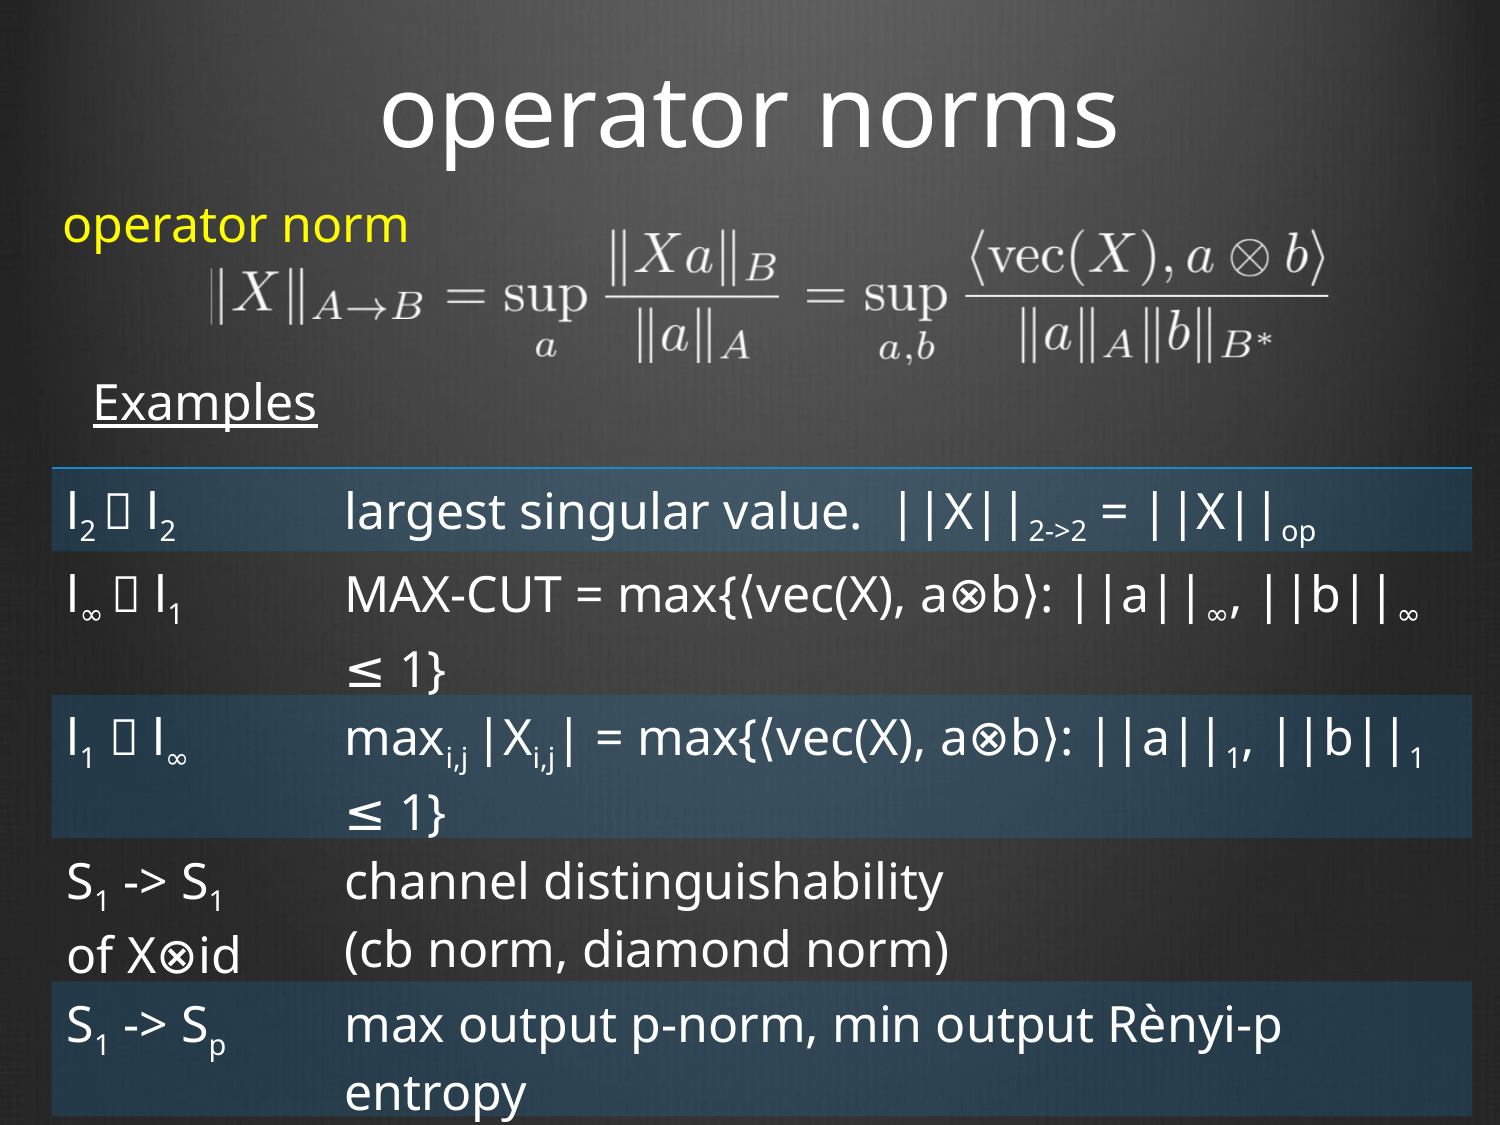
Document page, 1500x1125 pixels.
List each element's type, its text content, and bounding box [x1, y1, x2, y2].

text_box Examples [77, 362, 333, 438]
table_cell max output p-norm, min output Rènyi-p entropy [329, 981, 1472, 1116]
table_cell S1 -> S1 of X⊗id [52, 838, 329, 981]
title operator norms [112, 19, 1388, 195]
text_box operator norm [47, 184, 425, 260]
table_cell S1 -> Sp [52, 981, 329, 1116]
table_cell MAX-CUT = max{⟨vec(X), a⊗b⟩: ||a||∞, ||b||∞ ≤ 1} [329, 551, 1472, 695]
table_cell channel distinguishability (cb norm, diamond norm) [329, 838, 1472, 981]
table_header l2  l2 [52, 469, 329, 551]
table_cell l2  l4 [52, 1116, 329, 1125]
table_cell l1  l∞ [52, 695, 329, 838]
table_cell maxi,j |Xi,j| = max{⟨vec(X), a⊗b⟩: ||a||1, ||b||1 ≤ 1} [329, 695, 1472, 838]
table_header largest singular value. ||X||2->2 = ||X||op [329, 469, 1472, 551]
table_cell hypercontractivity, small-set expansion [329, 1116, 1472, 1125]
picture [807, 228, 1329, 365]
table_cell l∞  l1 [52, 551, 329, 695]
picture [210, 228, 780, 363]
